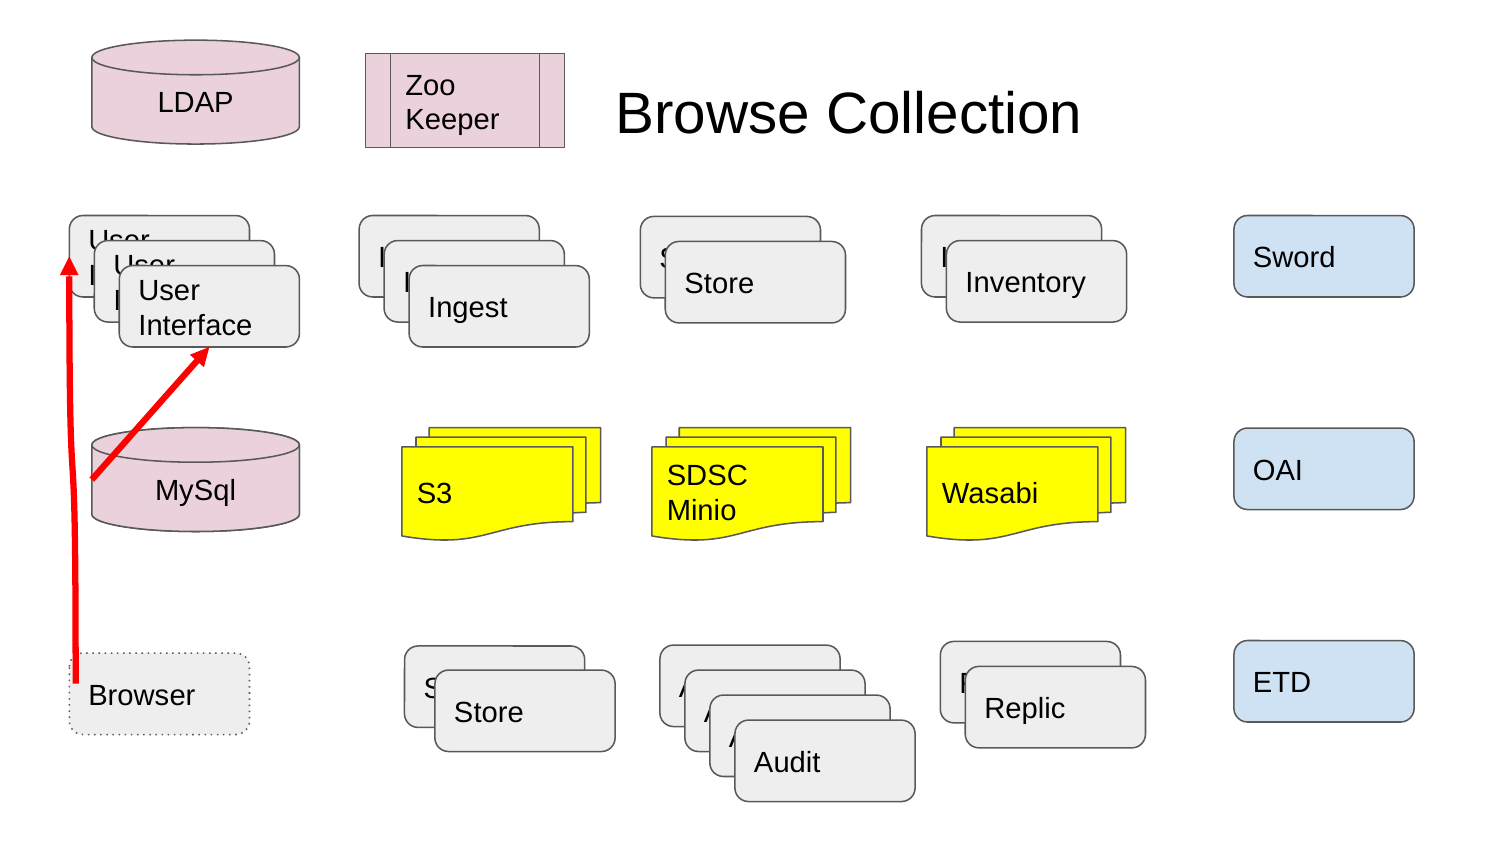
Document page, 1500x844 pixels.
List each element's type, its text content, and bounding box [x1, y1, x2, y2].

text_box Audit [659, 645, 841, 727]
text_box MySql [91, 427, 300, 532]
text_box Ingest [384, 240, 565, 323]
text_box Inventory [921, 215, 1102, 297]
text_box Store [640, 216, 821, 298]
text_box Audit [709, 695, 891, 777]
text_box OAI [1233, 428, 1415, 510]
text_box Ingest [359, 215, 540, 297]
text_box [0, 466, 287, 474]
text_box Ingest [409, 265, 590, 348]
text_box Zoo Keeper [365, 53, 565, 148]
text_box S3 [401, 427, 601, 541]
text_box Sword [1233, 215, 1415, 297]
text_box ETD [1233, 640, 1415, 723]
text_box User Interface [119, 265, 300, 348]
text_box Audit [734, 720, 916, 802]
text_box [195, 346, 210, 428]
text_box Store [434, 670, 616, 752]
text_box Inventory [946, 240, 1127, 323]
text_box LDAP [91, 40, 300, 145]
text_box Audit [684, 670, 866, 752]
text_box Store [404, 645, 585, 728]
text_box Browser [69, 653, 250, 735]
text_box Store [665, 241, 846, 323]
text_box Replic [940, 641, 1121, 723]
text_box User Interface [69, 215, 250, 297]
text_box User Interface [94, 240, 275, 323]
text_box SDSC Minio [651, 427, 851, 541]
title Browse Collection [600, 60, 1449, 155]
text_box Replic [965, 666, 1146, 748]
text_box Wasabi [926, 427, 1126, 541]
